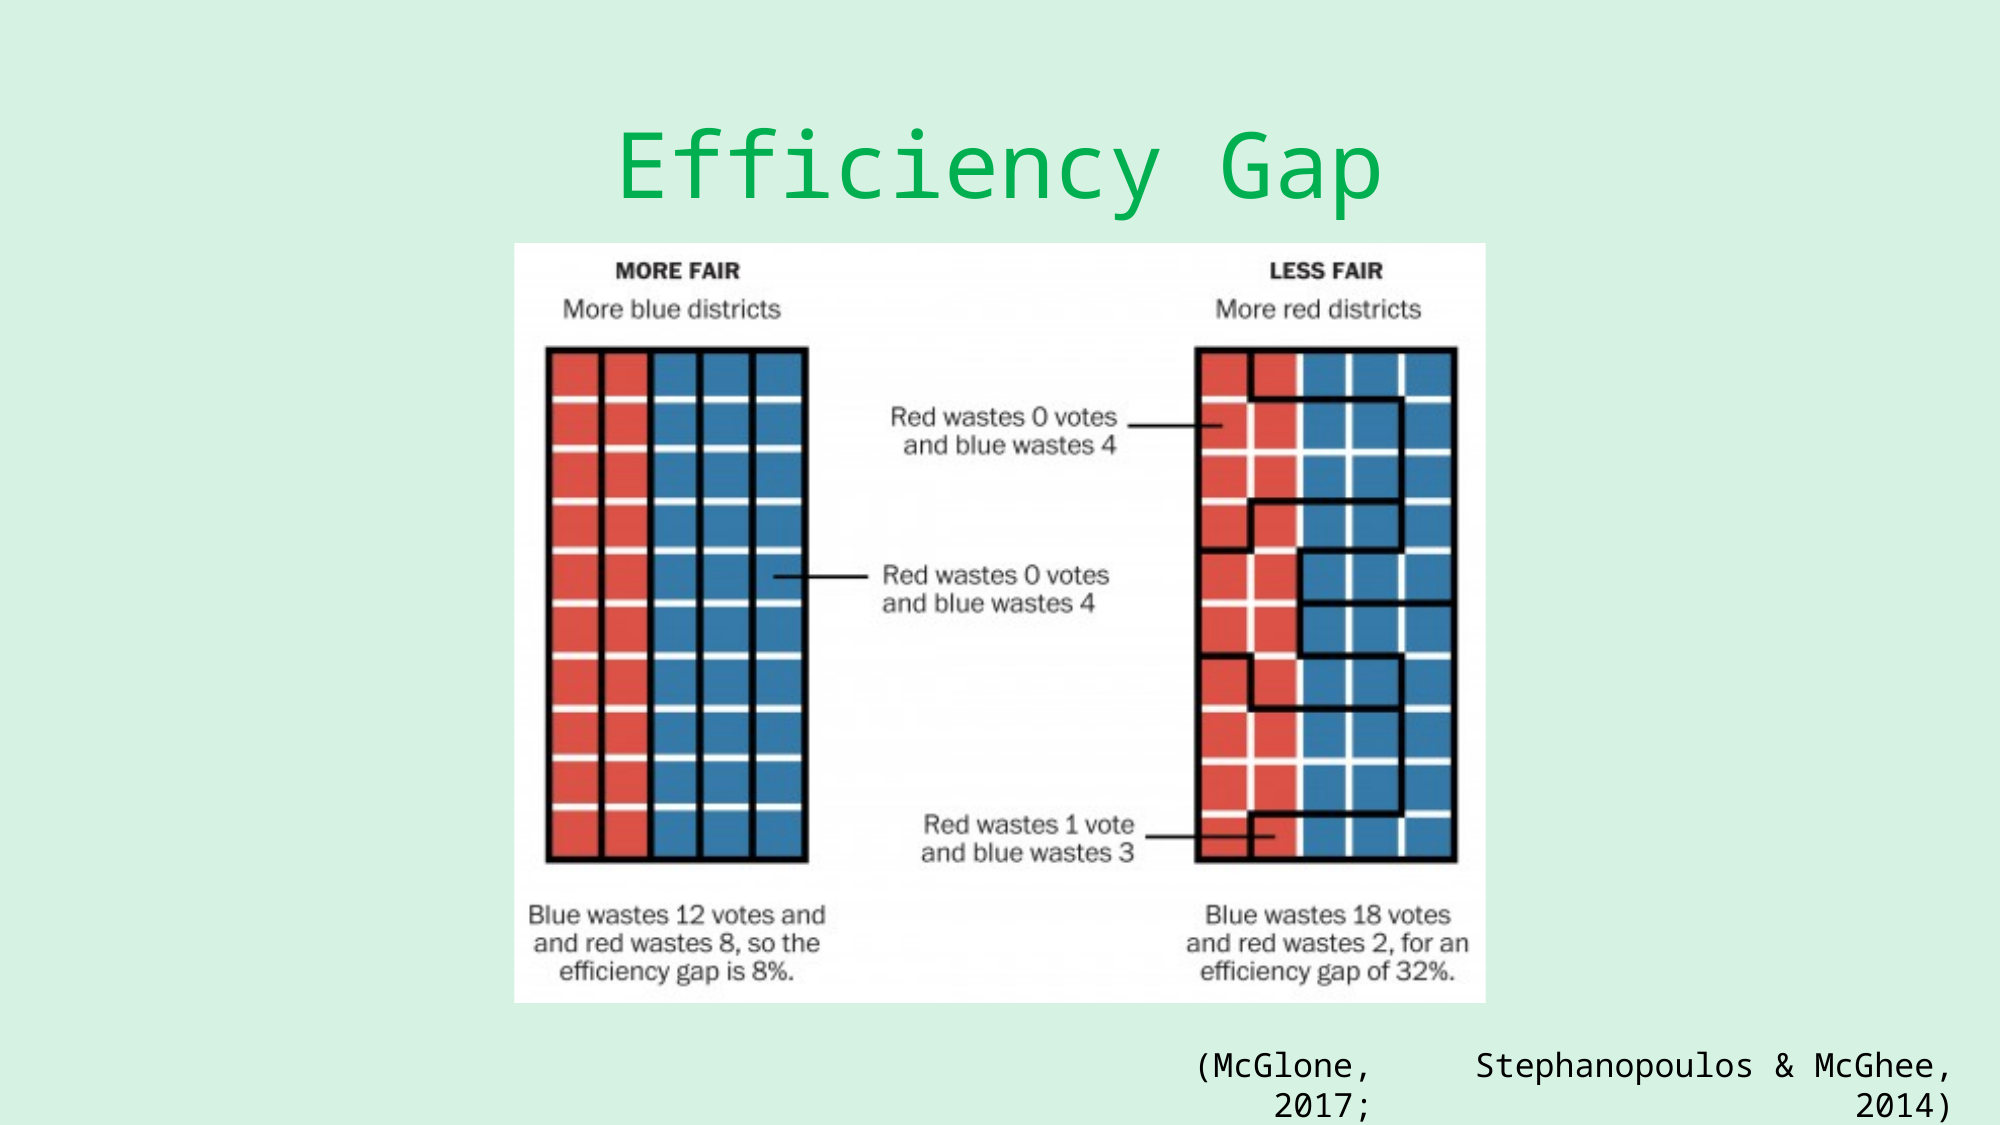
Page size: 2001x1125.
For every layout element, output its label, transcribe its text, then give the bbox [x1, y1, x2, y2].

picture [514, 243, 1486, 1003]
text_box Stephanopoulos & McGhee, 2014) [1388, 1037, 1970, 1125]
text_box (McGlone, 2017; [1065, 1037, 1388, 1125]
title Efficiency Gap [137, 59, 1863, 278]
